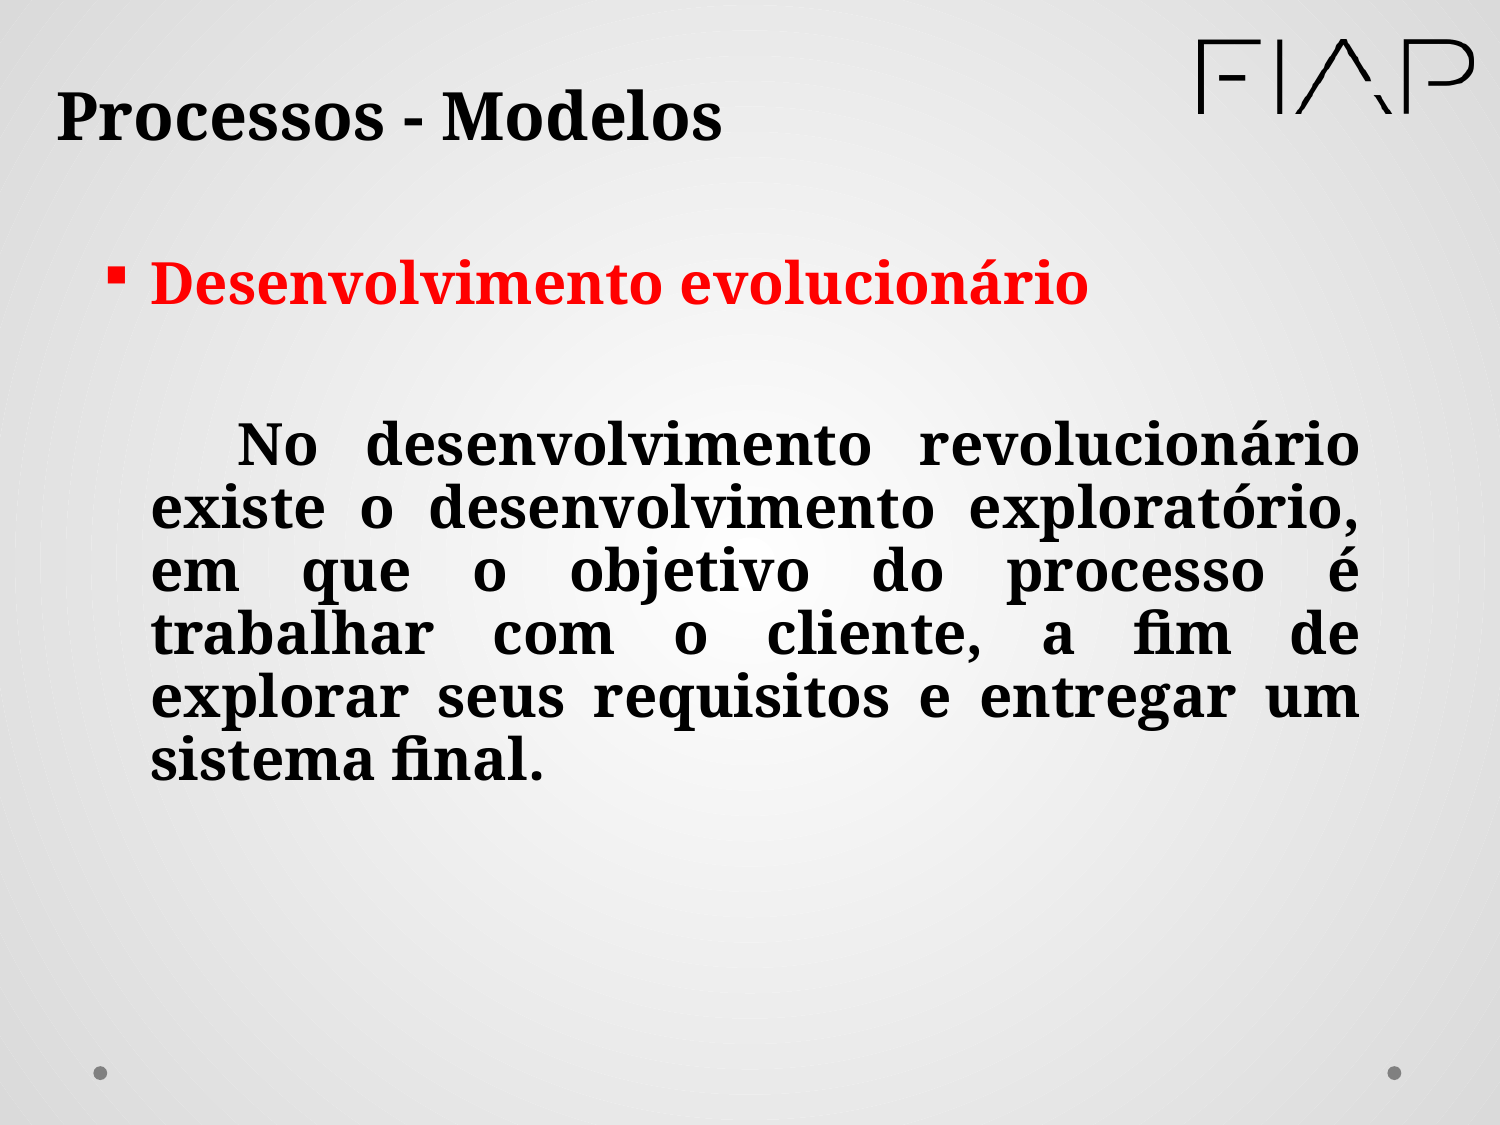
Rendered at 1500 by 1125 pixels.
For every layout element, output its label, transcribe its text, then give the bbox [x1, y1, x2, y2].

picture [1198, 30, 1475, 123]
text_box Processos - Modelos [41, 66, 740, 161]
text_box Desenvolvimento evolucionário No desenvolvimento revolucionário existe o desenvolvimento exploratório, em que o objetivo do processo é trabalhar com o cliente, a fim de explorar seus requisitos e entregar um sistema final. [88, 246, 1376, 374]
